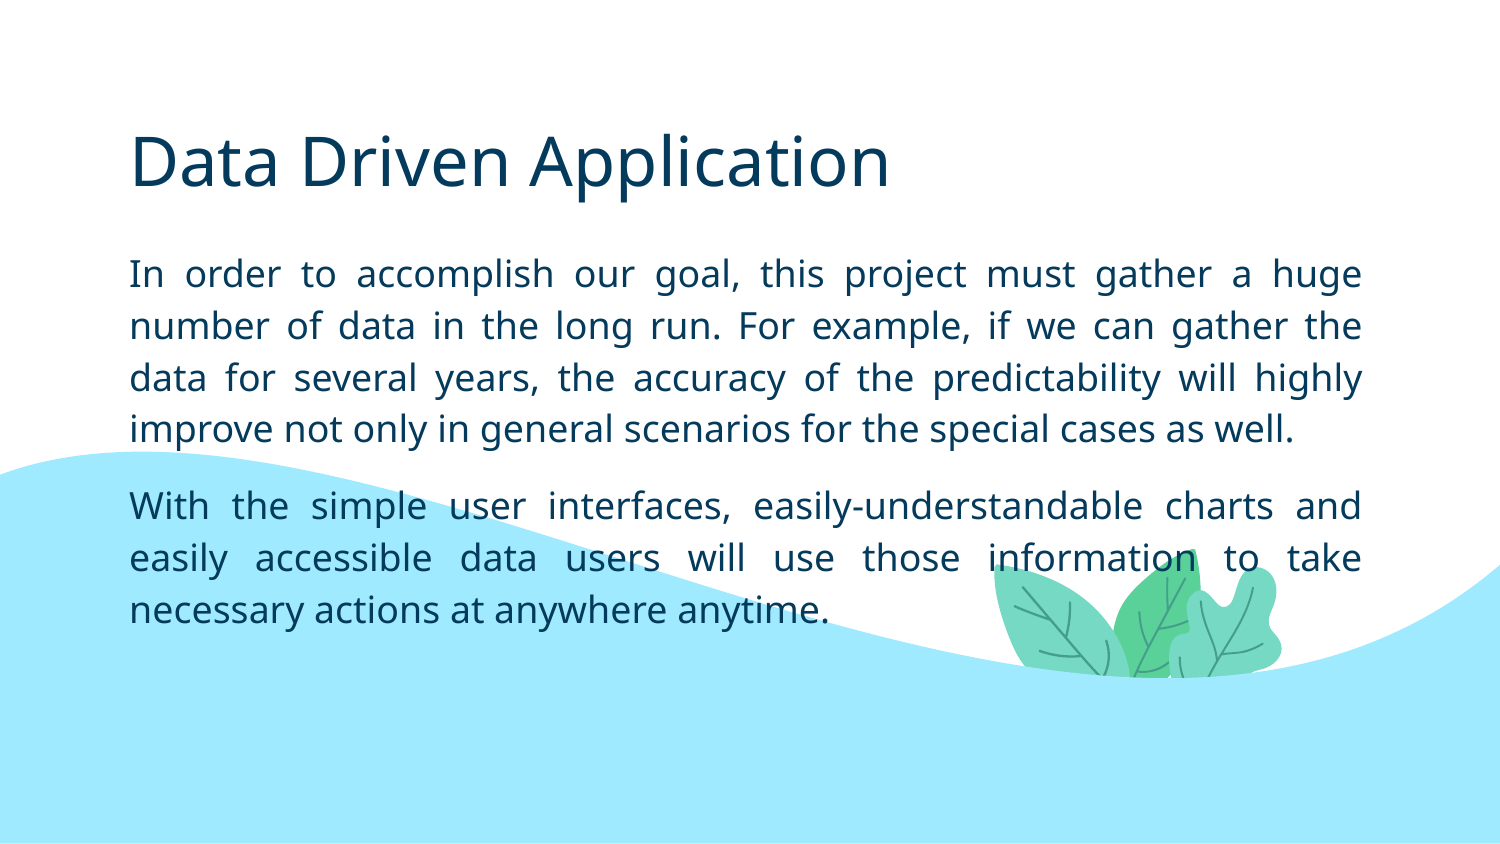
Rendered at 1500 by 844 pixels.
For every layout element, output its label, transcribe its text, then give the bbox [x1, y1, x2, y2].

text_box In order to accomplish our goal, this project must gather a huge number of data in the long run. For example, if we can gather the data for several years, the accuracy of the predictability will highly improve not only in general scenarios for the special cases as well. With the simple user interfaces, easily-understandable charts and easily accessible data users will use those information to take necessary actions at anywhere anytime. [114, 228, 1379, 789]
title Data Driven Application [114, 90, 1386, 229]
